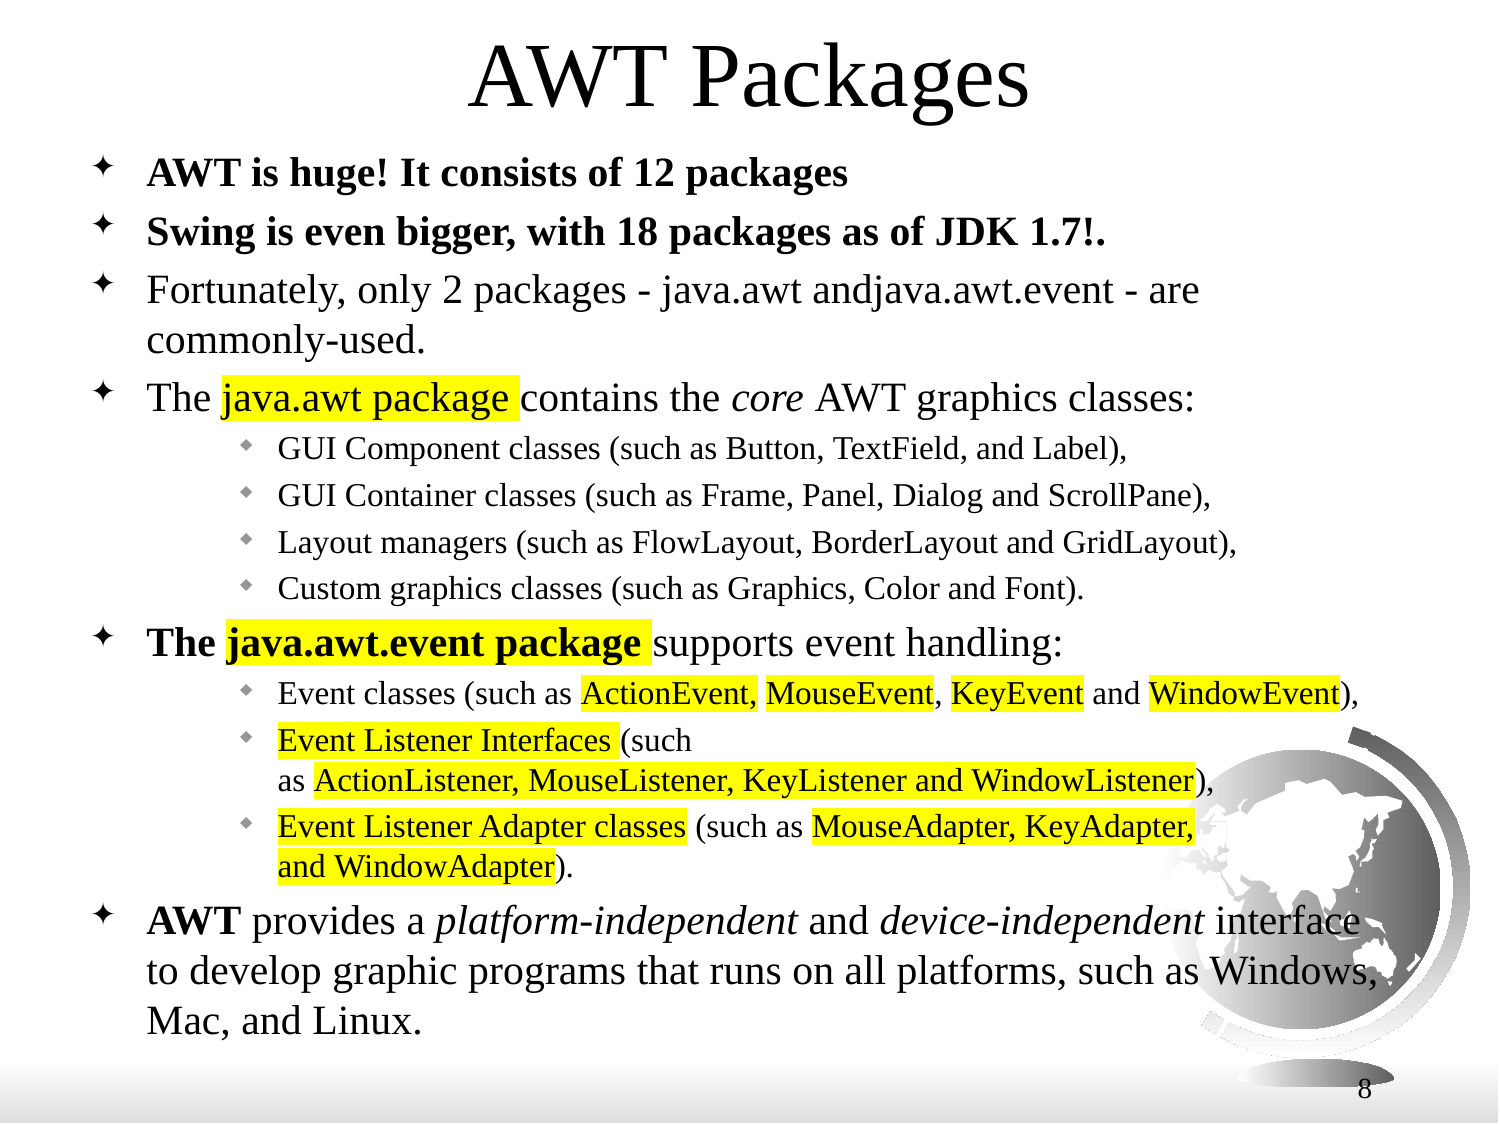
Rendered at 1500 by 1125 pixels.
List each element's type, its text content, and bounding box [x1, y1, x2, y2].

list AWT is huge! It consists of 12 packages Swing is even bigger, with 18 packages as of JDK 1.7!. Fortunately, only 2 packages - java.awt andjava.awt.event - are commonly-used. The java.awt package contains the core AWT graphics classes: GUI Component classes (such as Button, TextField, and Label), GUI Container classes (such as Frame, Panel, Dialog and ScrollPane), Layout managers (such as FlowLayout, BorderLayout and GridLayout), Custom graphics classes (such as Graphics, Color and Font). The java.awt.event package supports event handling: Event classes (such as ActionEvent, MouseEvent, KeyEvent and WindowEvent), Event Listener Interfaces (such as ActionListener, MouseListener, KeyListener and WindowListener), Event Listener Adapter classes (such as MouseAdapter, KeyAdapter, and WindowAdapter). AWT provides a platform-independent and device-independent interface to develop graphic programs that runs on all platforms, such as Windows, Mac, and Linux. [75, 137, 1413, 1075]
title AWT Packages [112, 24, 1388, 116]
slide_number 8 [1074, 1049, 1388, 1125]
